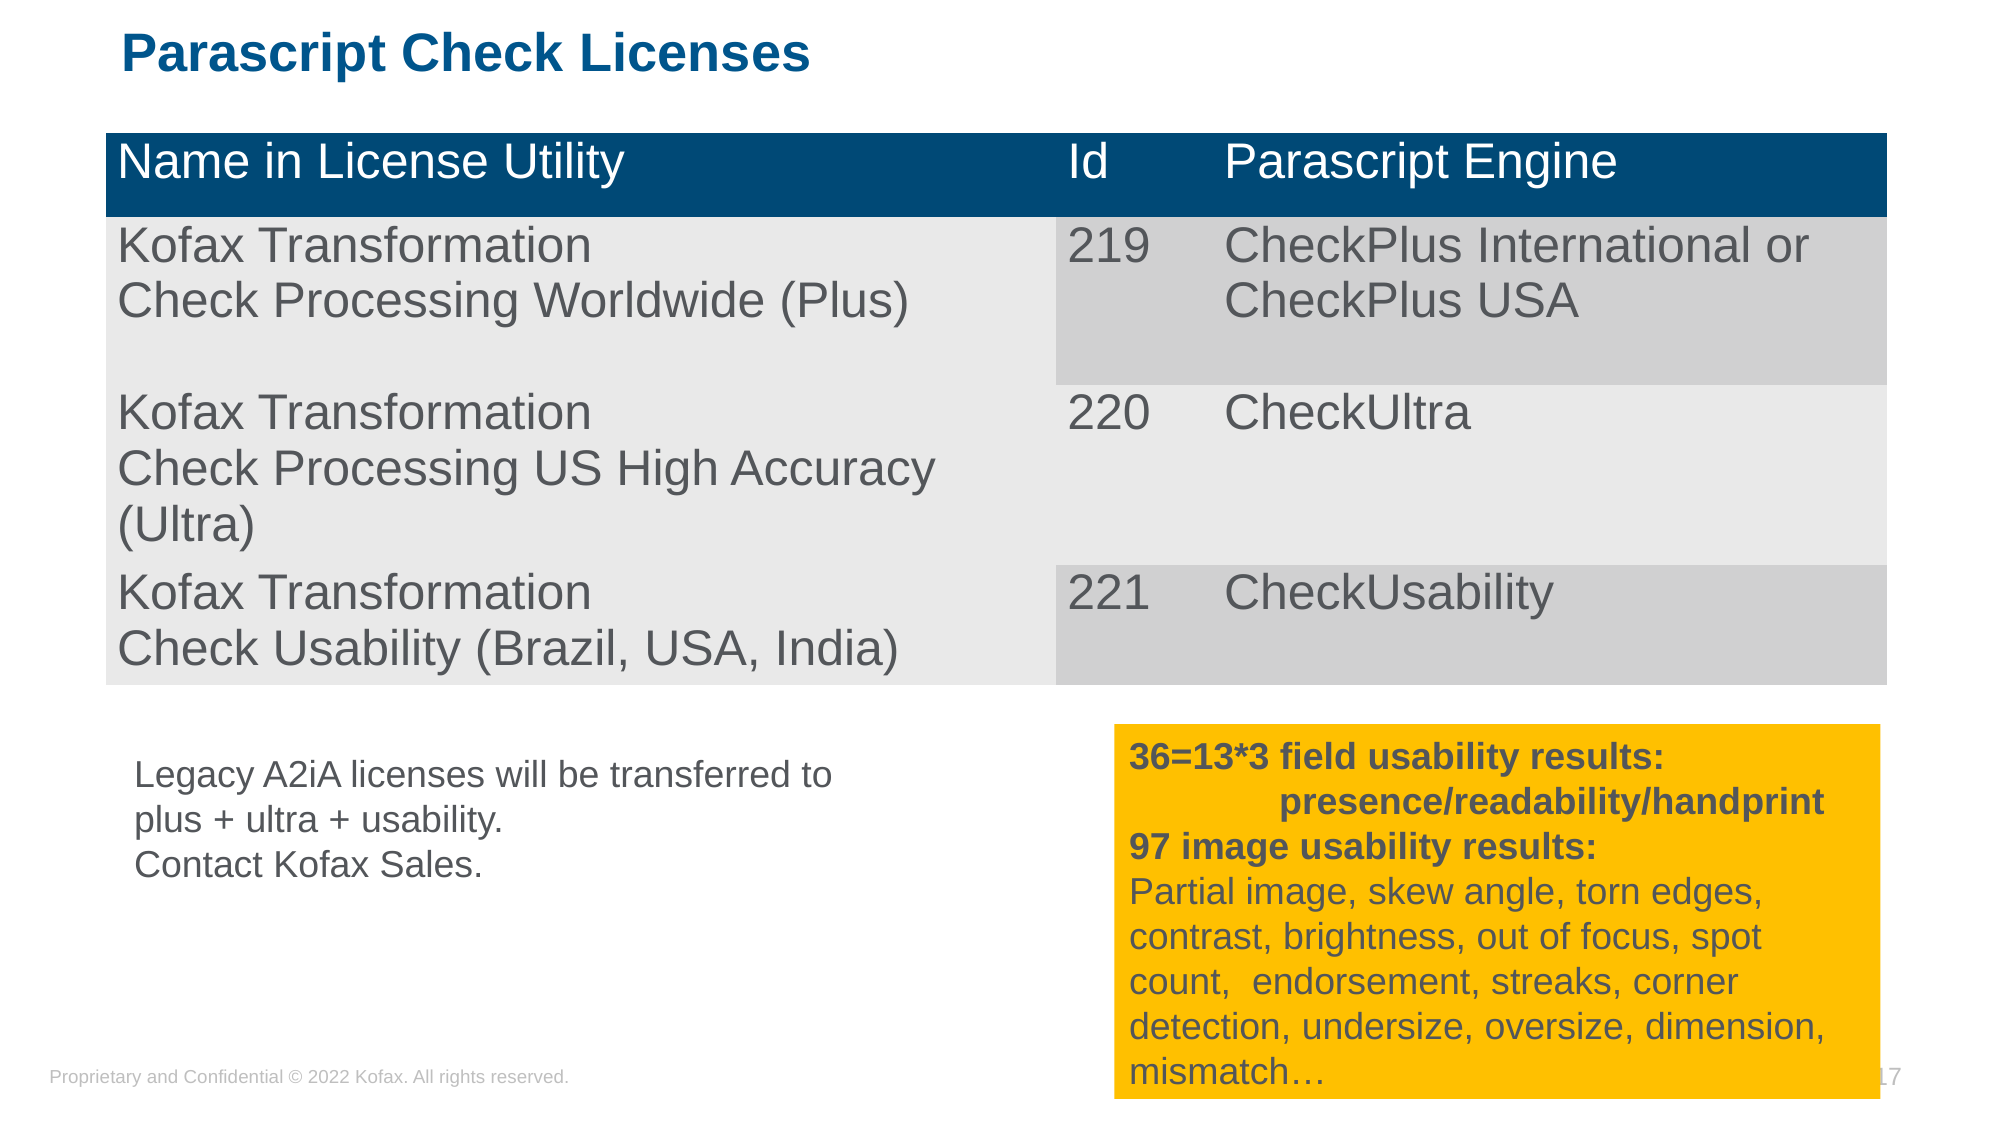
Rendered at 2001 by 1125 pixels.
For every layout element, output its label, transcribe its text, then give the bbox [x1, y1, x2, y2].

table_cell Kofax Transformation Check Processing US High Accuracy (Ultra) [106, 385, 1056, 565]
table_cell CheckUltra [1224, 385, 1887, 565]
text_box Legacy A2iA licenses will be transferred to plus + ultra + usability. Contact Kofax Sales. [119, 742, 1089, 893]
table_cell CheckUsability [1224, 565, 1887, 685]
text_box 36=13*3 field usability results: presence/readability/handprint 97 image usability results: Partial image, skew angle, torn edges, contrast, brightness, out of focus, spot count, endorsement, streaks, corner detection, undersize, oversize, dimension, mismatch… [1114, 724, 1881, 1099]
table_cell CheckPlus International or CheckPlus USA [1224, 217, 1887, 385]
table_cell 221 [1056, 565, 1224, 685]
table_cell Kofax Transformation Check Processing Worldwide (Plus) [106, 217, 1056, 385]
table_cell 219 [1056, 217, 1224, 385]
table_header Parascript Engine [1224, 133, 1887, 217]
table_header Id [1056, 133, 1224, 217]
table_cell 220 [1056, 385, 1224, 565]
table_header Name in License Utility [106, 133, 1056, 217]
table_cell Kofax Transformation Check Usability (Brazil, USA, India) [106, 565, 1056, 685]
title Parascript Check Licenses [105, 22, 1895, 162]
